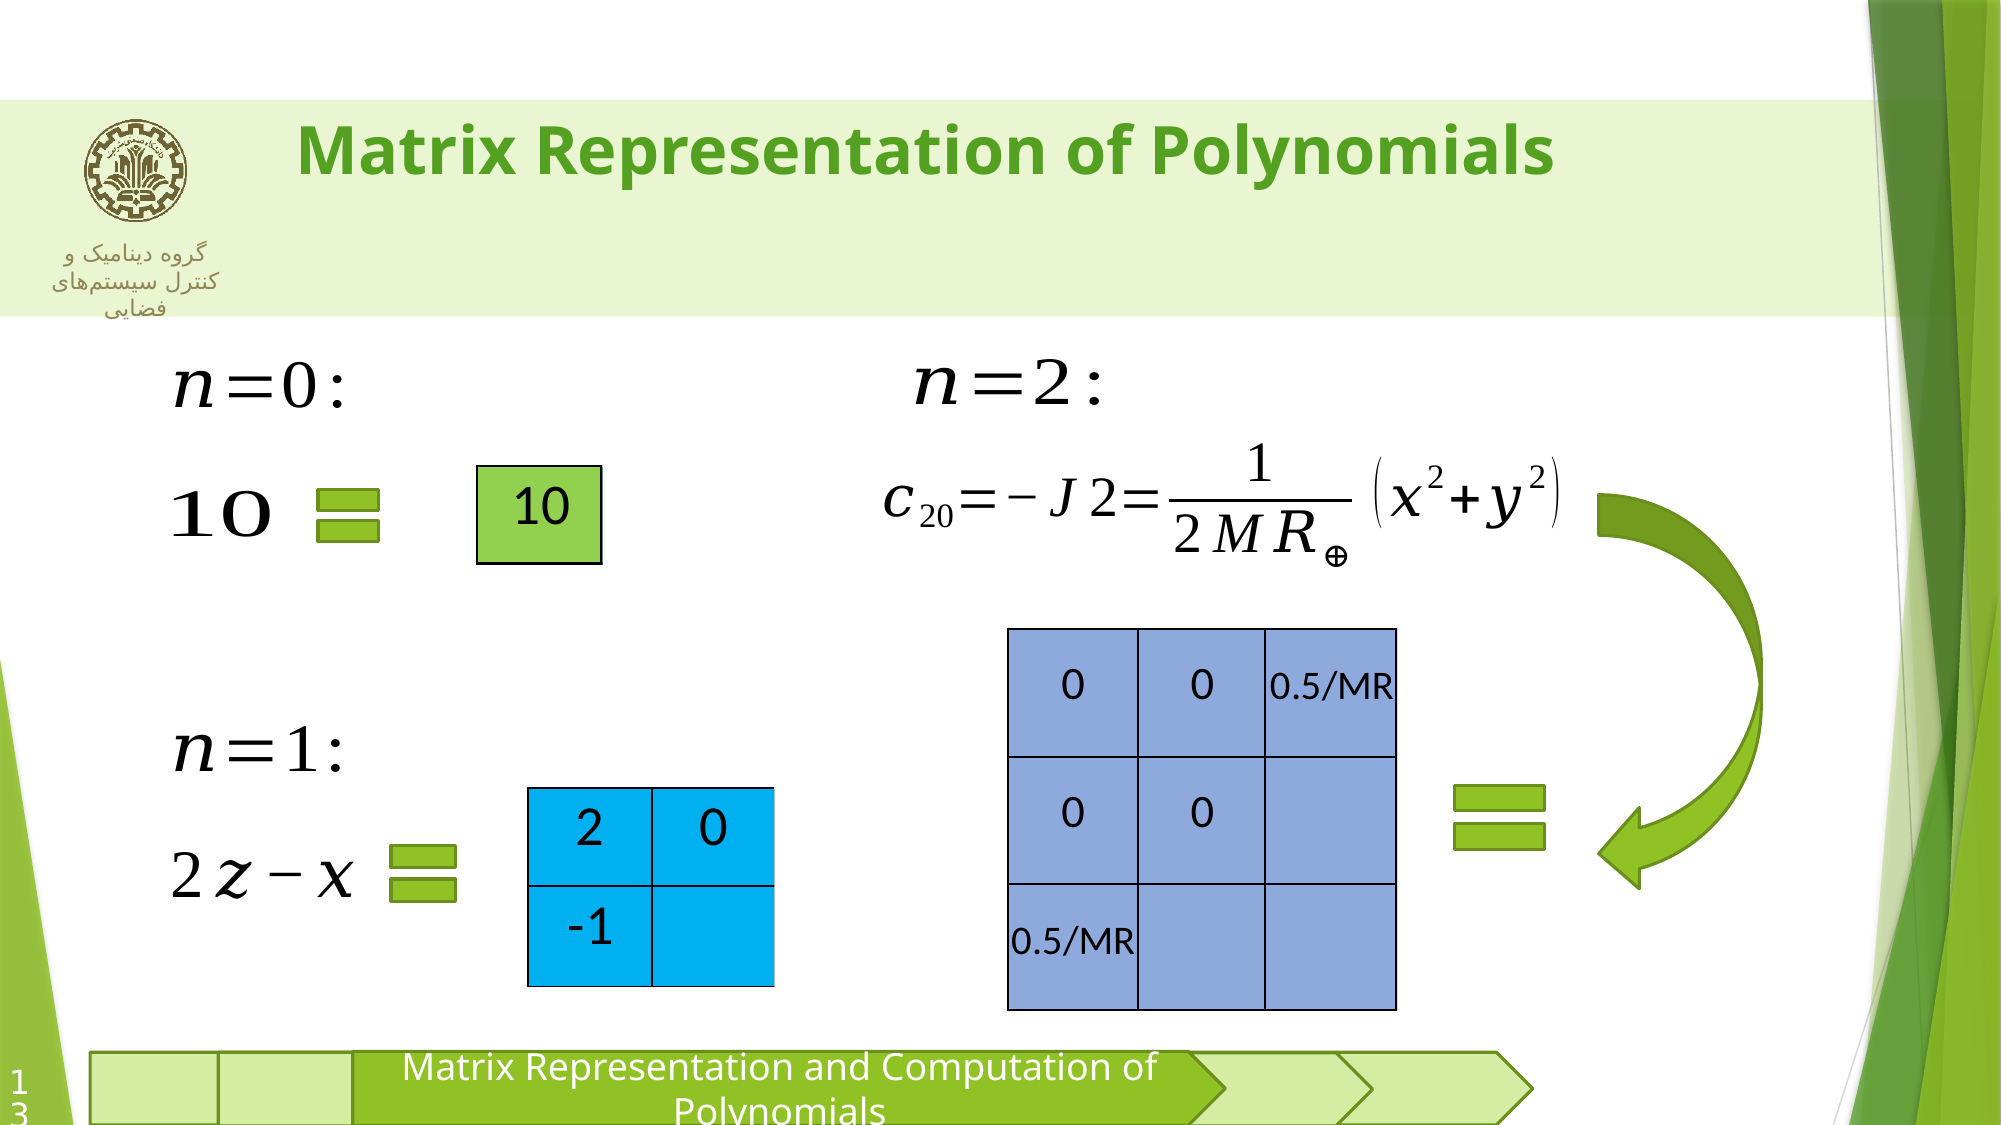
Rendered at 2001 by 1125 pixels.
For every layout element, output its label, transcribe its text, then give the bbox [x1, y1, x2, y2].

text_box [1453, 784, 1546, 812]
picture [475, 464, 605, 567]
picture [1006, 627, 1400, 1014]
slide_number 13 [7, 1050, 67, 1111]
text_box Matrix Representation and Computation of Polynomials [351, 1049, 1227, 1125]
title Matrix Representation of Polynomials [111, 99, 1741, 317]
text_box [1192, 1051, 1374, 1125]
text_box [216, 1050, 351, 1125]
text_box [389, 844, 457, 869]
text_box [88, 1050, 217, 1125]
picture [526, 786, 777, 989]
text_box [1453, 822, 1546, 851]
text_box [1597, 493, 1763, 891]
text_box [316, 519, 380, 543]
text_box [389, 877, 457, 903]
text_box [316, 488, 380, 512]
text_box [1191, 1050, 1534, 1125]
